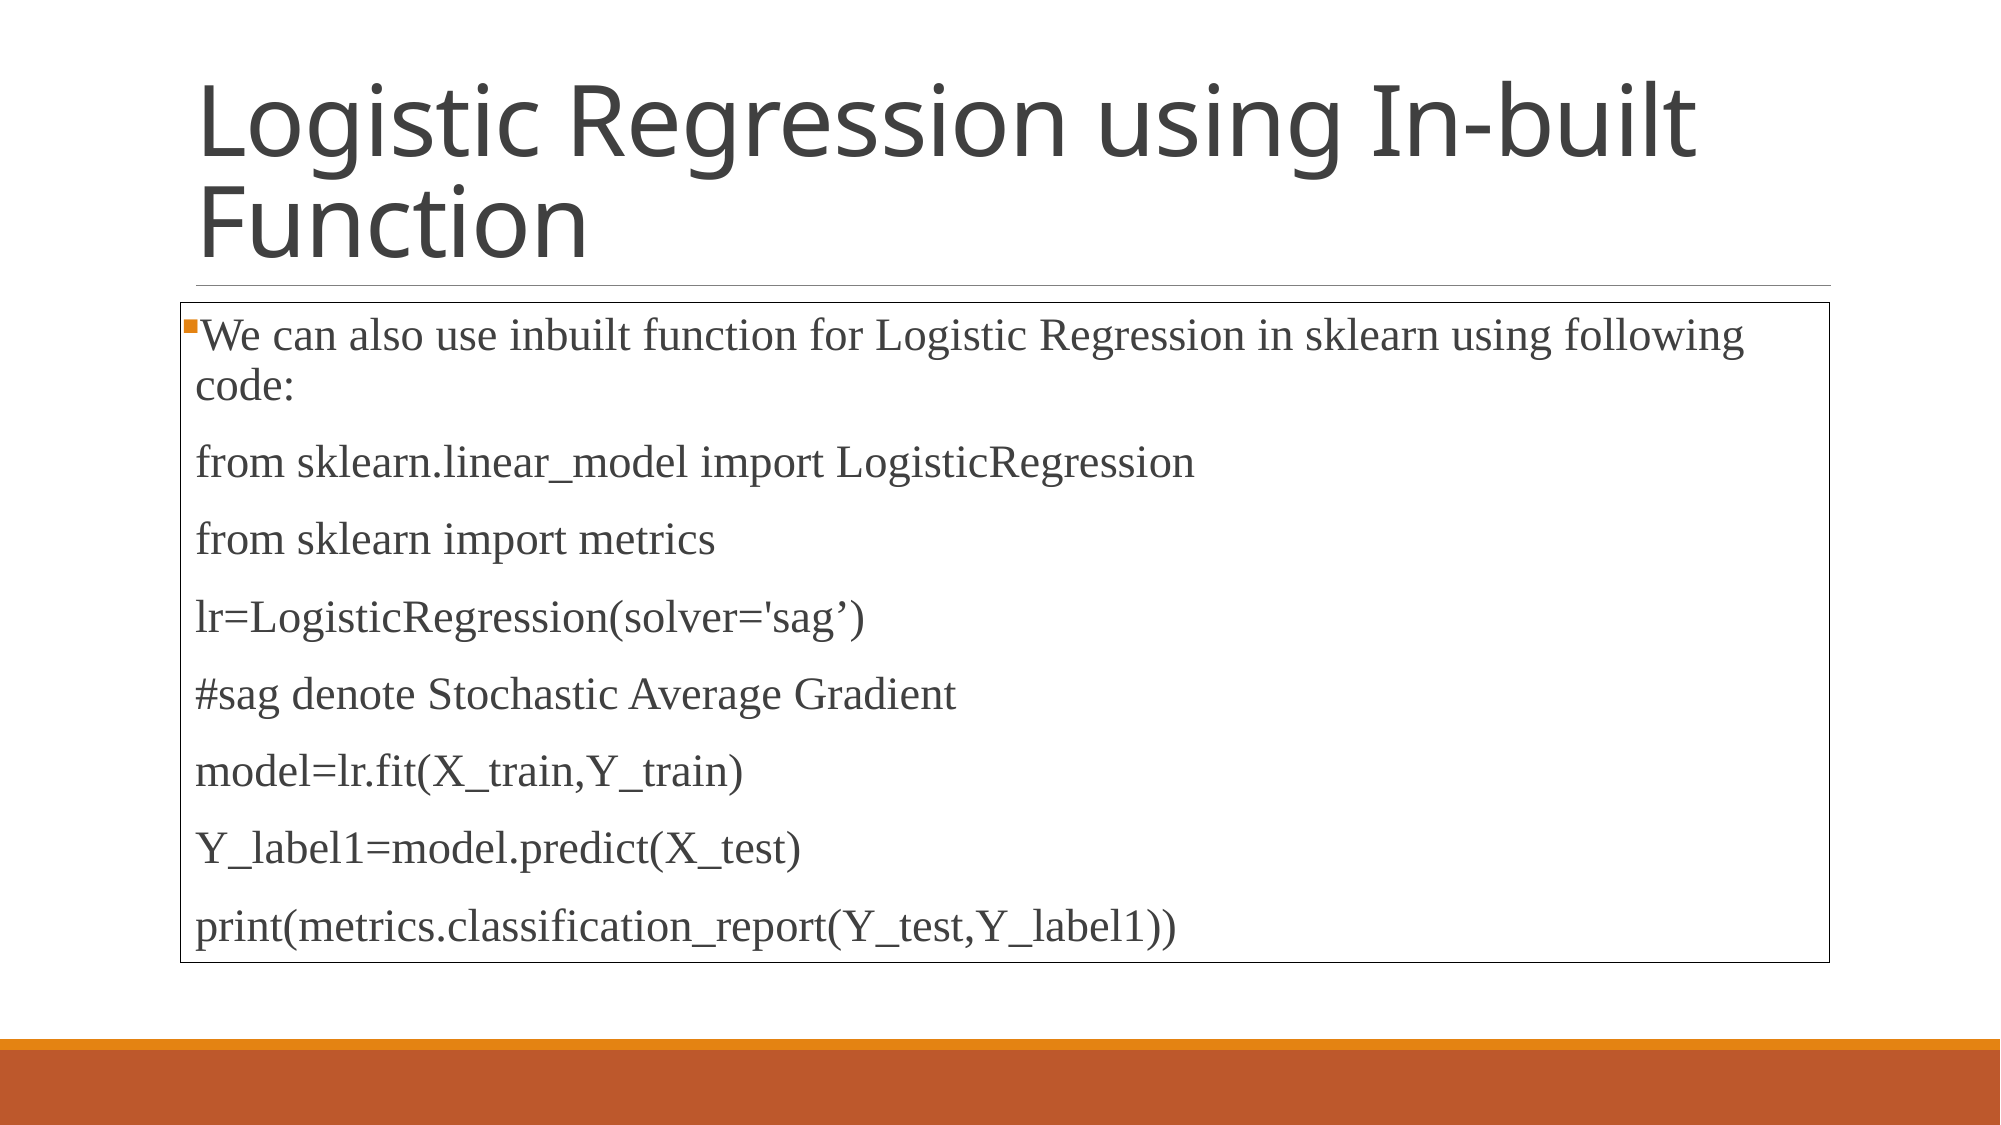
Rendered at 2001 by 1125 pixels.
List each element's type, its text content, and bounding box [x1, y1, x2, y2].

list We can also use inbuilt function for Logistic Regression in sklearn using following code: from sklearn.linear_model import LogisticRegression from sklearn import metrics lr=LogisticRegression(solver='sag’) #sag denote Stochastic Average Gradient model=lr.fit(X_train,Y_train) Y_label1=model.predict(X_test) print(metrics.classification_report(Y_test,Y_label1)) [180, 302, 1830, 963]
title Logistic Regression using In-built Function [180, 47, 1830, 285]
